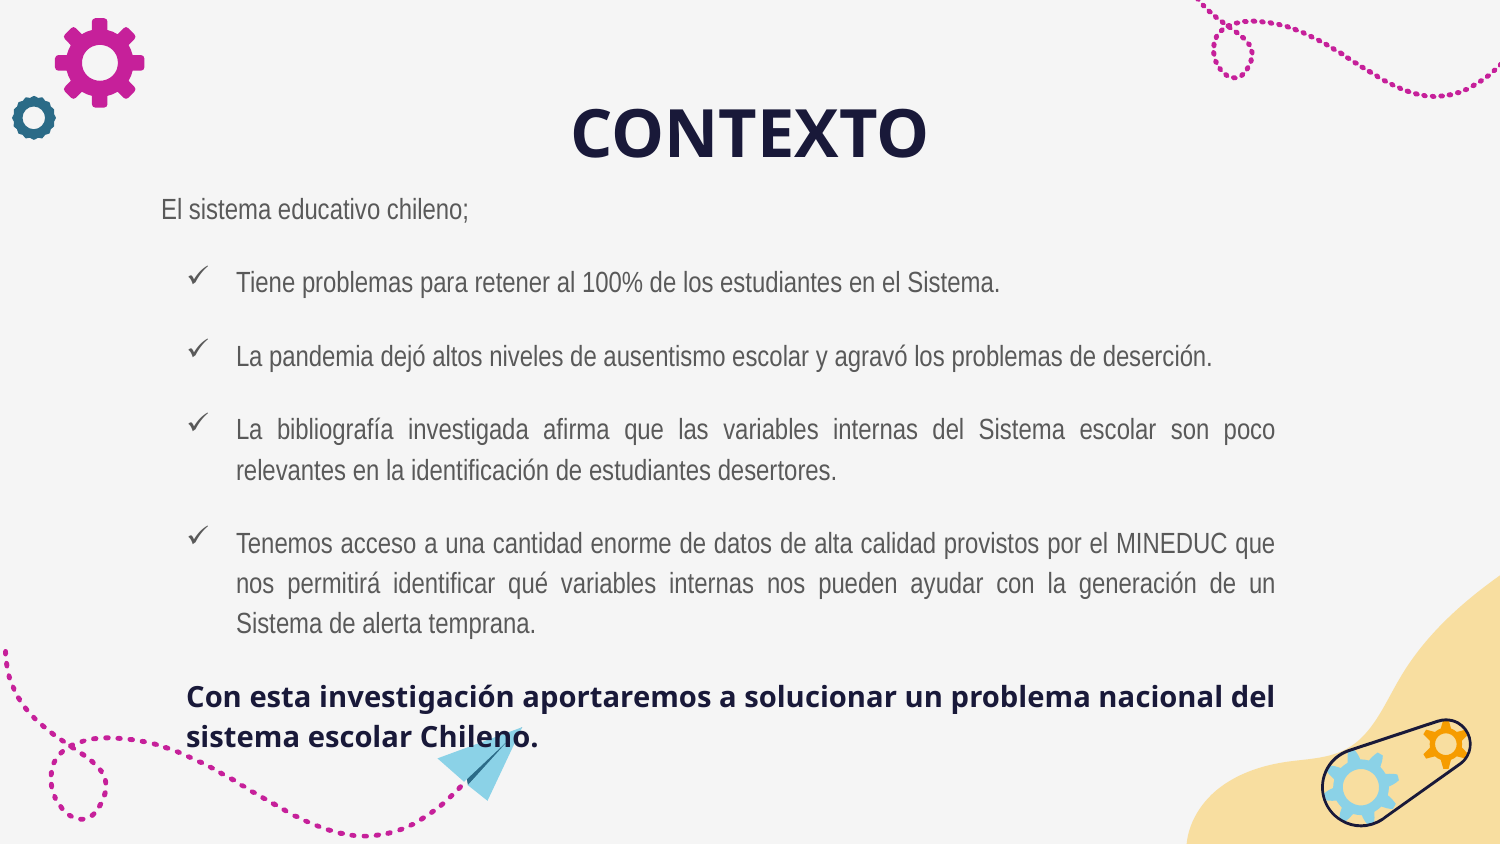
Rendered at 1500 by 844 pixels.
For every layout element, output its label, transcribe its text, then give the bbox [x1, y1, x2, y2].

list El sistema educativo chileno; Tiene problemas para retener al 100% de los estudiantes en el Sistema. La pandemia dejó altos niveles de ausentismo escolar y agravó los problemas de deserción. La bibliografía investigada afirma que las variables internas del Sistema escolar son poco relevantes en la identificación de estudiantes desertores. Tenemos acceso a una cantidad enorme de datos de alta calidad provistos por el MINEDUC que nos permitirá identificar qué variables internas nos pueden ayudar con la generación de un Sistema de alerta temprana. Con esta investigación aportaremos a solucionar un problema nacional del sistema escolar Chileno. [146, 170, 1292, 633]
title CONTEXTO [118, 76, 1382, 170]
